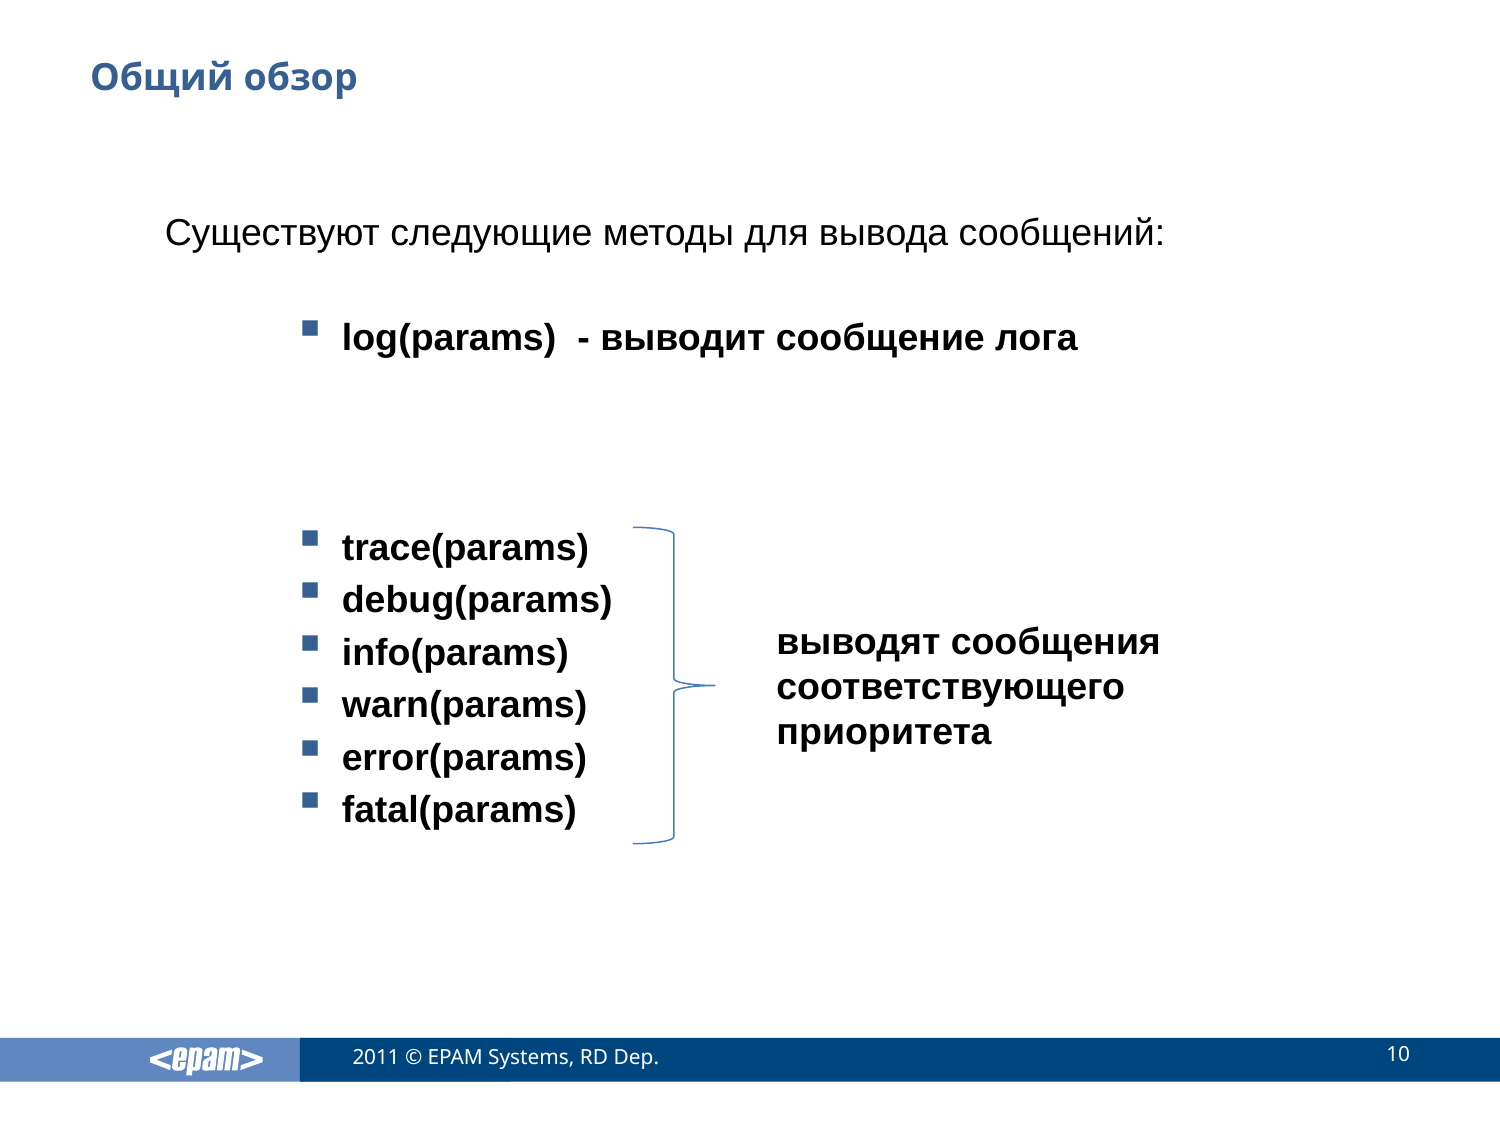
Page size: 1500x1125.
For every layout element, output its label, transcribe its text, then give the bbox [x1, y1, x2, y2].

title Общий обзор [75, 45, 1425, 163]
footer 2011 © EPAM Systems, RD Dep. [337, 1028, 738, 1088]
text_box выводят сообщения соответствующего приоритета [761, 609, 1278, 760]
list Существуют следующие методы для вывода сообщений: log(params) - выводит сообщение лога trace(params) debug(params) info(params) warn(params) error(params) fatal(params) [150, 200, 1350, 988]
slide_number 10 [1262, 1025, 1425, 1085]
text_box [632, 526, 716, 845]
